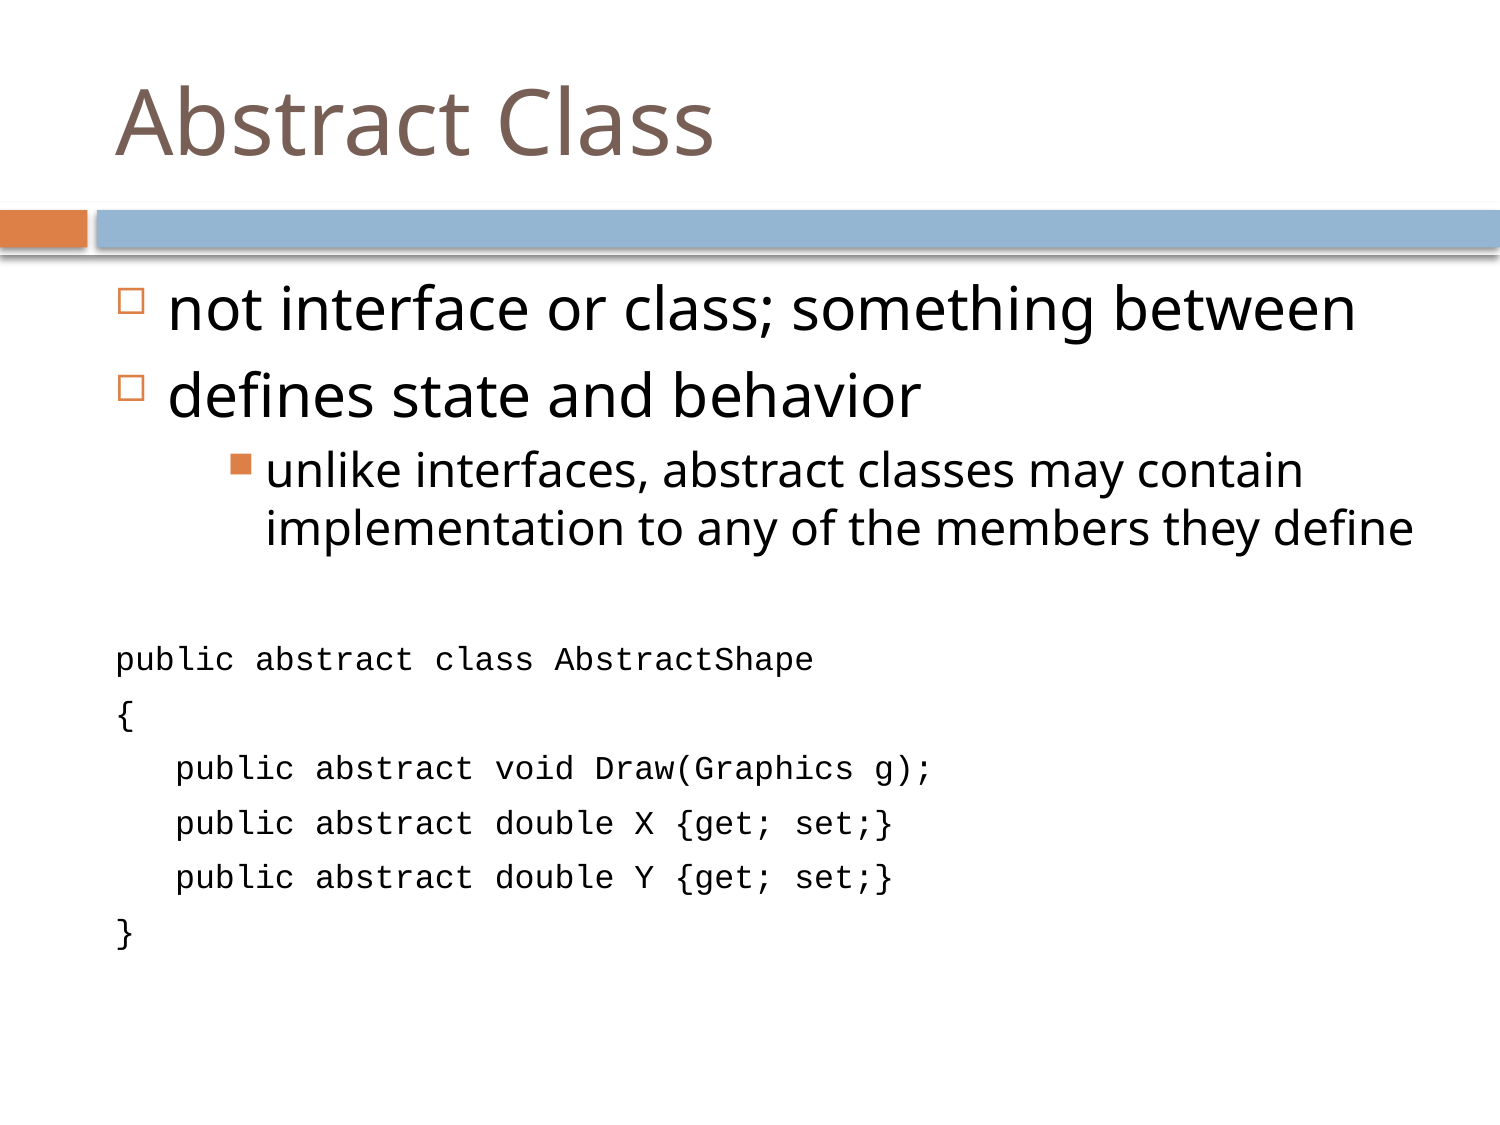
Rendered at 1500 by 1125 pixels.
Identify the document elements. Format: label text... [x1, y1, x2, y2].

list not interface or class; something between defines state and behavior unlike interfaces, abstract classes may contain implementation to any of the members they define public abstract class AbstractShape { public abstract void Draw(Graphics g); public abstract double X {get; set;} public abstract double Y {get; set;} } [100, 262, 1438, 1000]
title Abstract Class [100, 37, 1438, 200]
